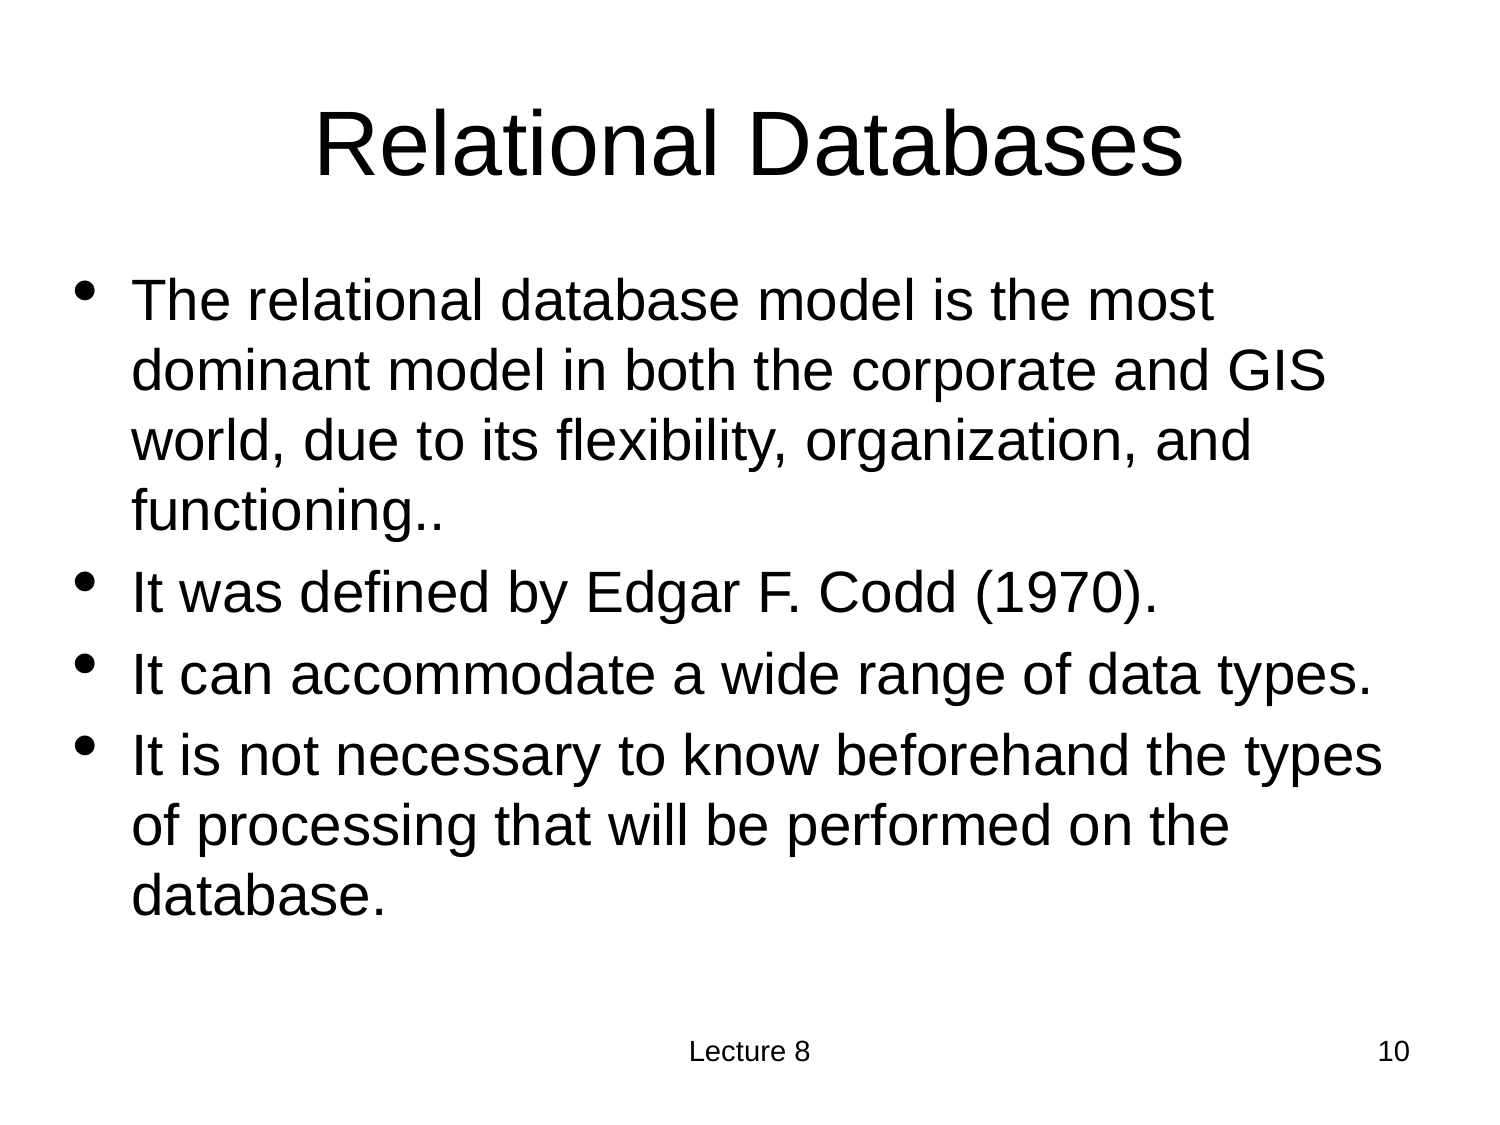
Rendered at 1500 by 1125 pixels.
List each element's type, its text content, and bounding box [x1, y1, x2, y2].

title Relational Databases [75, 45, 1425, 233]
footer Lecture 8 [512, 1024, 988, 1103]
list The relational database model is the most dominant model in both the corporate and GIS world, due to its flexibility, organization, and functioning.. It was defined by Edgar F. Codd (1970). It can accommodate a wide range of data types. It is not necessary to know beforehand the types of processing that will be performed on the database. [75, 262, 1425, 1005]
slide_number <number> [1074, 1024, 1425, 1103]
